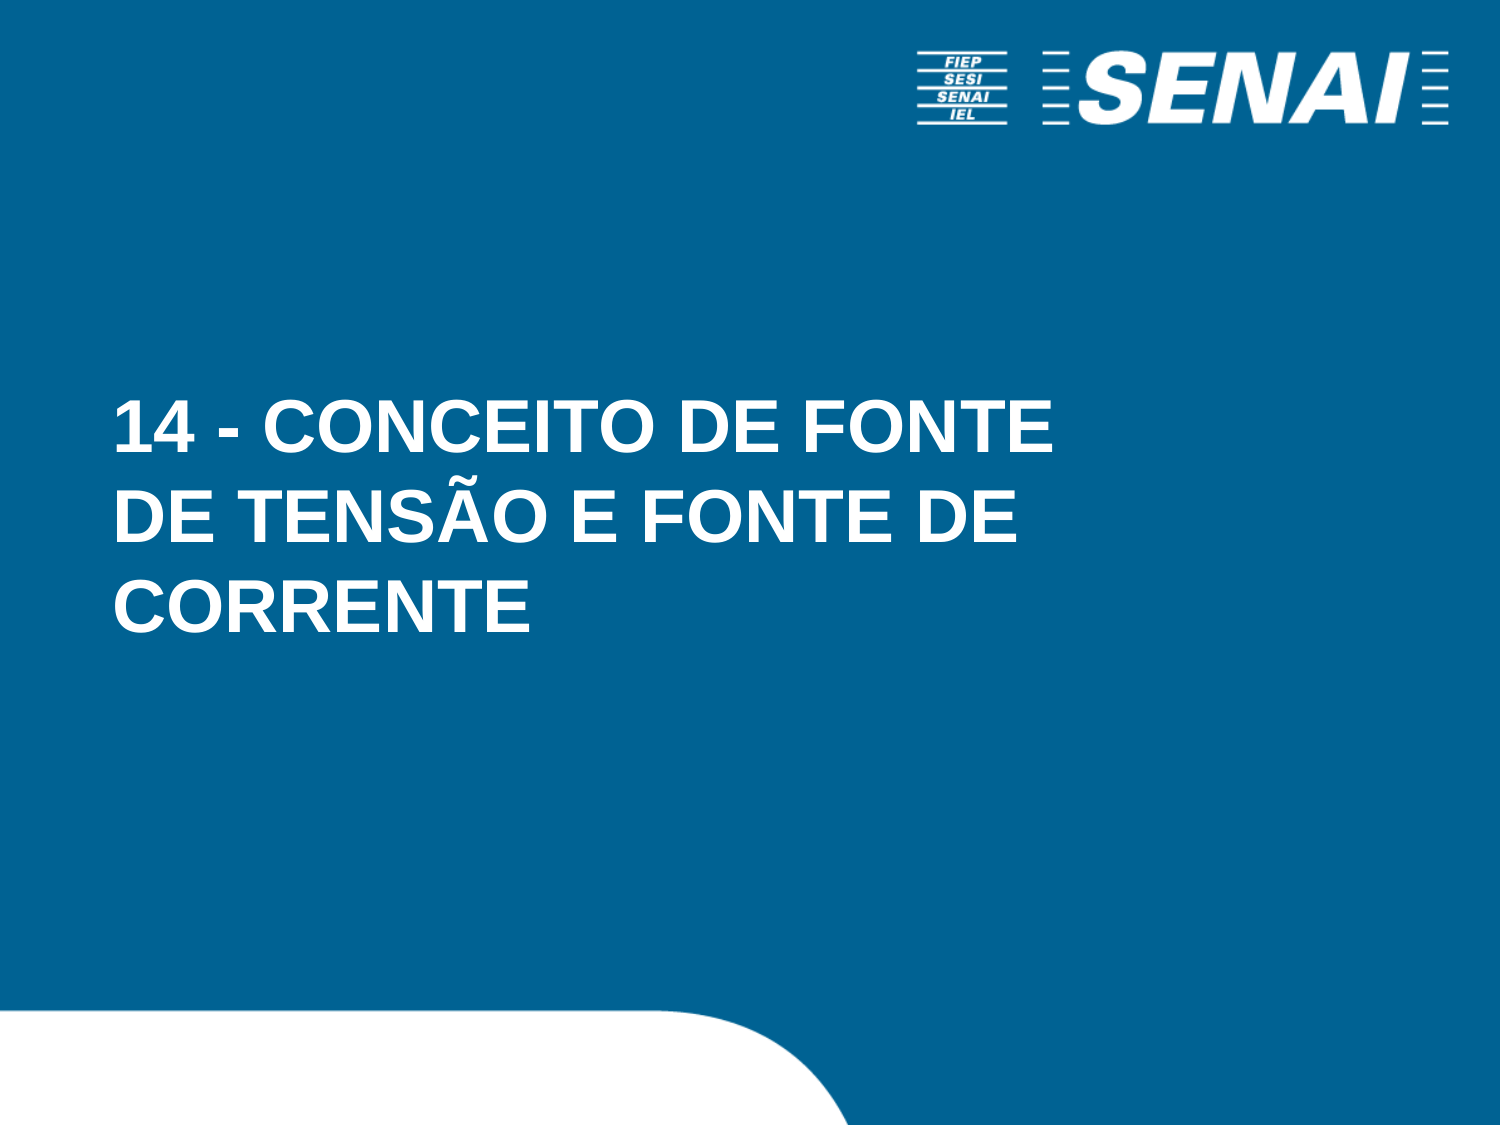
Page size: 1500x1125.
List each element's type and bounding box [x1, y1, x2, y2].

picture [850, 491, 891, 541]
picture [118, 491, 162, 541]
picture [450, 476, 477, 485]
picture [1043, 104, 1069, 108]
picture [389, 581, 432, 631]
picture [266, 400, 313, 452]
picture [320, 400, 371, 452]
picture [602, 400, 653, 452]
picture [975, 491, 1016, 541]
picture [117, 401, 151, 451]
picture [690, 490, 741, 542]
picture [238, 491, 281, 541]
picture [575, 491, 616, 541]
picture [380, 401, 423, 451]
picture [230, 581, 275, 631]
picture [288, 491, 329, 541]
picture [851, 400, 902, 452]
picture [170, 580, 221, 632]
picture [338, 491, 381, 541]
picture [488, 581, 529, 631]
picture [439, 491, 487, 541]
picture [799, 491, 842, 541]
picture [1011, 401, 1052, 451]
picture [389, 490, 432, 542]
picture [432, 400, 479, 452]
picture [1213, 52, 1296, 123]
picture [1043, 86, 1069, 90]
picture [172, 491, 213, 541]
picture [1148, 52, 1216, 123]
picture [1078, 51, 1146, 124]
picture [495, 490, 546, 542]
picture [488, 401, 529, 451]
picture [1422, 51, 1448, 55]
picture [284, 581, 329, 631]
picture [646, 491, 683, 541]
picture [1422, 86, 1448, 90]
picture [911, 401, 954, 451]
picture [1289, 52, 1367, 123]
picture [538, 401, 547, 451]
picture [219, 429, 237, 436]
picture [1043, 51, 1069, 55]
picture [961, 401, 1004, 451]
picture [438, 581, 481, 631]
picture [683, 401, 727, 451]
picture [116, 580, 163, 632]
picture [807, 401, 844, 451]
picture [917, 51, 1007, 124]
picture [0, 1011, 847, 1125]
picture [921, 491, 965, 541]
picture [750, 491, 793, 541]
picture [554, 401, 597, 451]
picture [338, 581, 379, 631]
picture [1375, 52, 1409, 123]
picture [155, 401, 194, 451]
picture [1422, 104, 1448, 108]
picture [737, 401, 778, 451]
